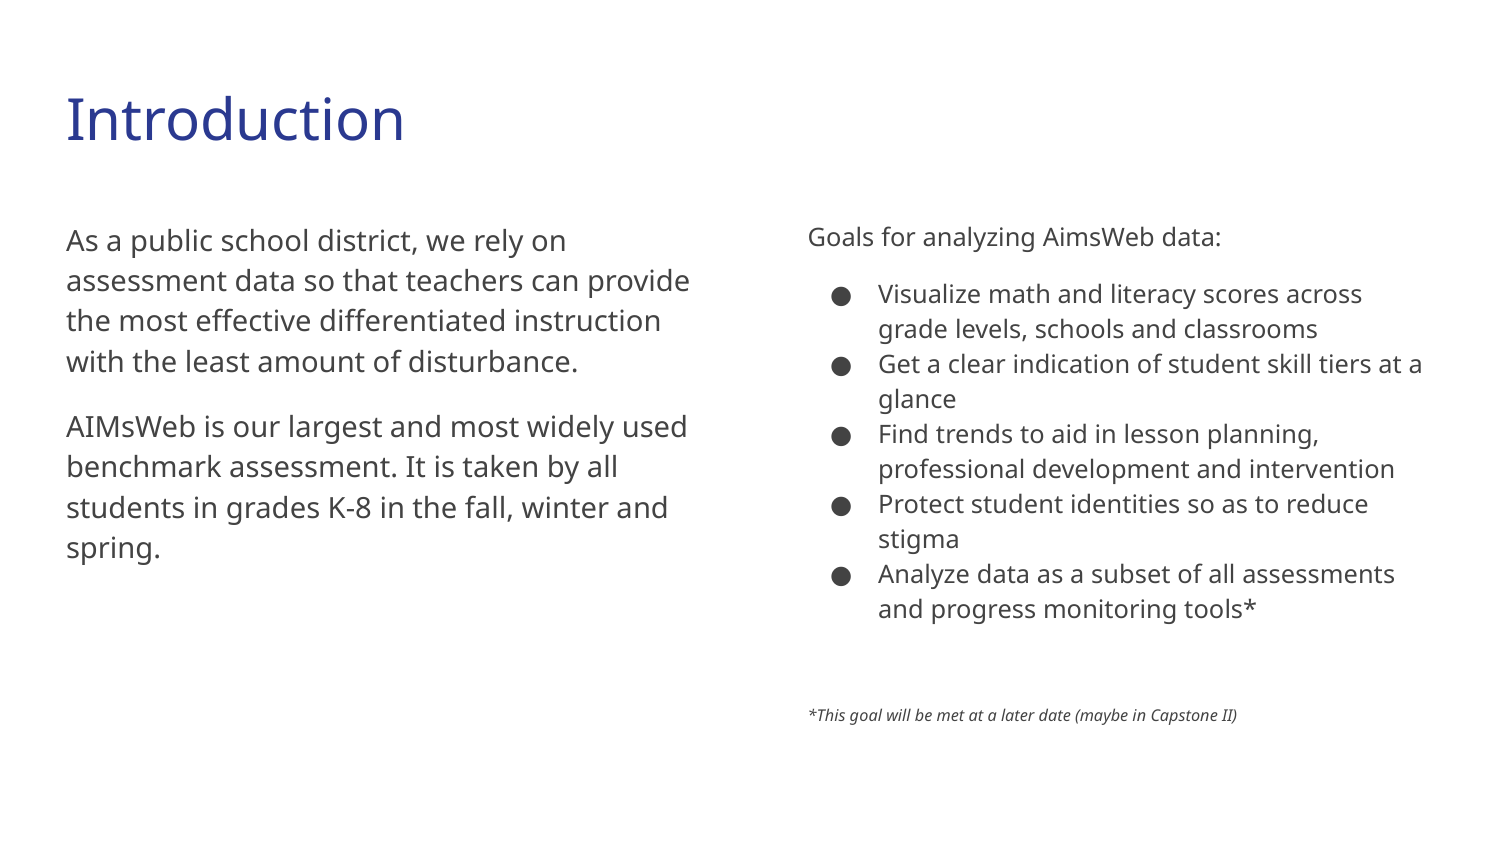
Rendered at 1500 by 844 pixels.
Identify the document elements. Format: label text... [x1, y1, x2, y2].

title Introduction [51, 67, 1449, 167]
list As a public school district, we rely on assessment data so that teachers can provide the most effective differentiated instruction with the least amount of disturbance. AIMsWeb is our largest and most widely used benchmark assessment. It is taken by all students in grades K-8 in the fall, winter and spring. [51, 201, 708, 750]
list Goals for analyzing AimsWeb data: Visualize math and literacy scores across grade levels, schools and classrooms Get a clear indication of student skill tiers at a glance Find trends to aid in lesson planning, professional development and intervention Protect student identities so as to reduce stigma Analyze data as a subset of all assessments and progress monitoring tools* *This goal will be met at a later date (maybe in Capstone II) [792, 201, 1449, 750]
